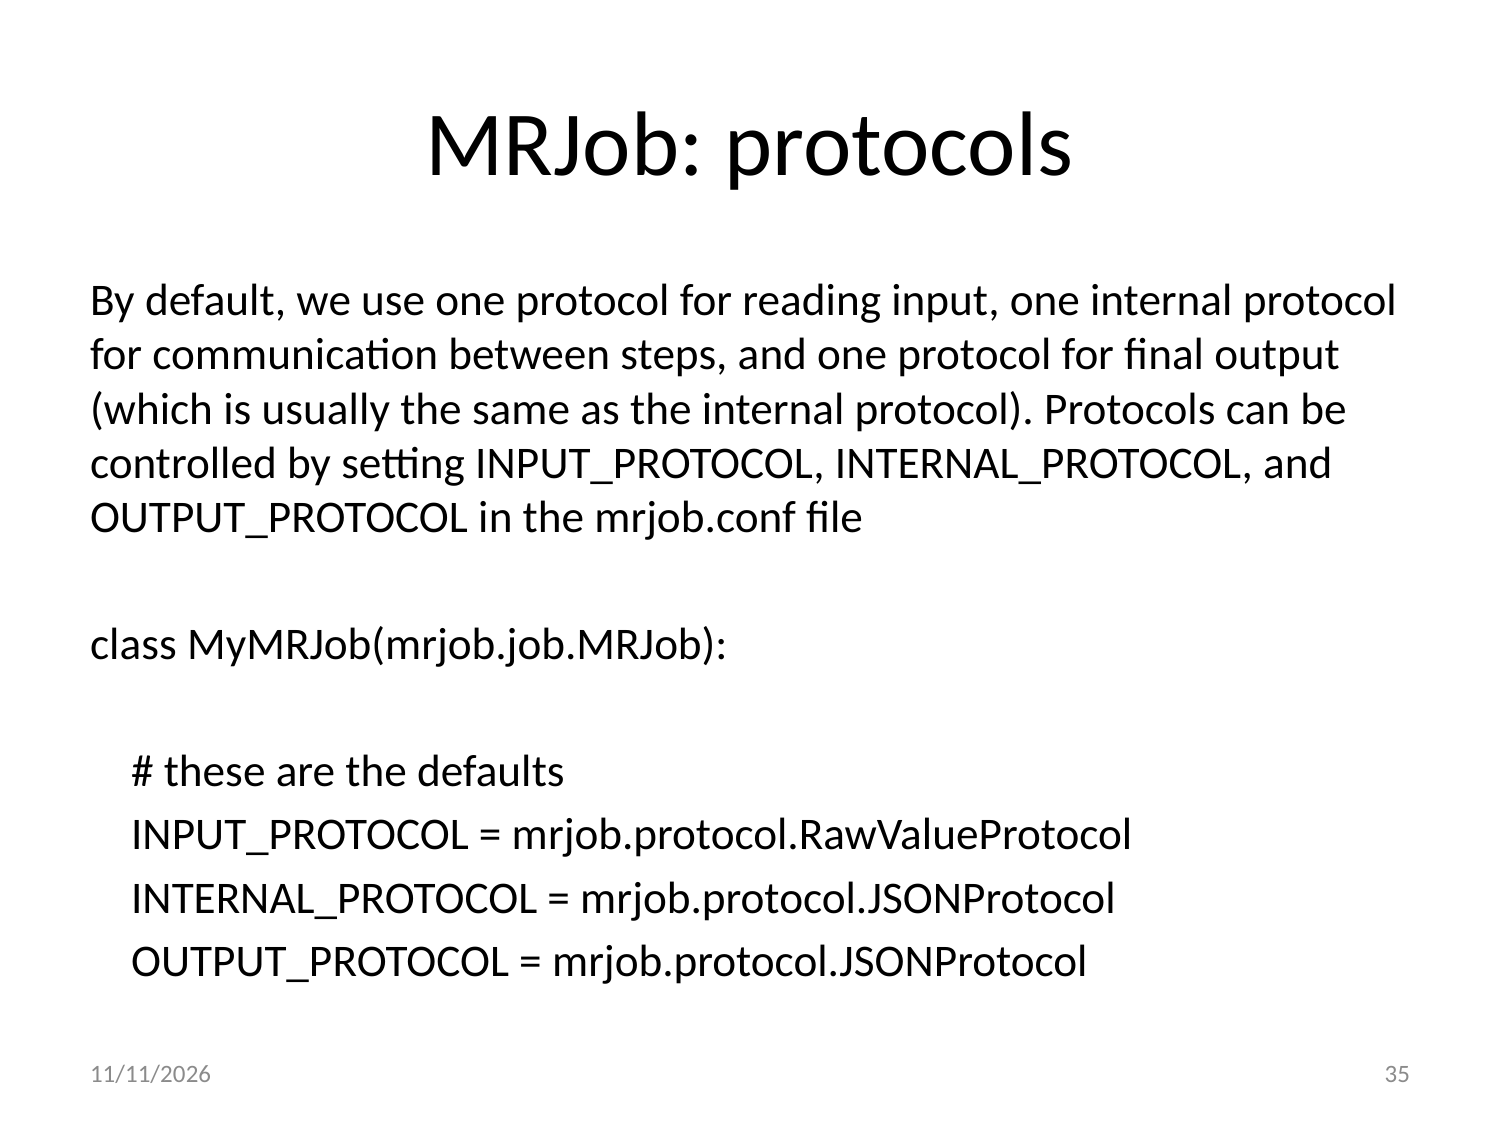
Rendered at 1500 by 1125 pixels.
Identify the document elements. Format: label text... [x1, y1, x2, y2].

list By default, we use one protocol for reading input, one internal protocol for communication between steps, and one protocol for final output (which is usually the same as the internal protocol). Protocols can be controlled by setting INPUT_PROTOCOL, INTERNAL_PROTOCOL, and OUTPUT_PROTOCOL in the mrjob.conf file class MyMRJob(mrjob.job.MRJob): # these are the defaults INPUT_PROTOCOL = mrjob.protocol.RawValueProtocol INTERNAL_PROTOCOL = mrjob.protocol.JSONProtocol OUTPUT_PROTOCOL = mrjob.protocol.JSONProtocol [75, 262, 1425, 1005]
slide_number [75, 1042, 425, 1103]
slide_number 35 [1074, 1042, 1425, 1103]
title MRJob: protocols [75, 45, 1425, 233]
